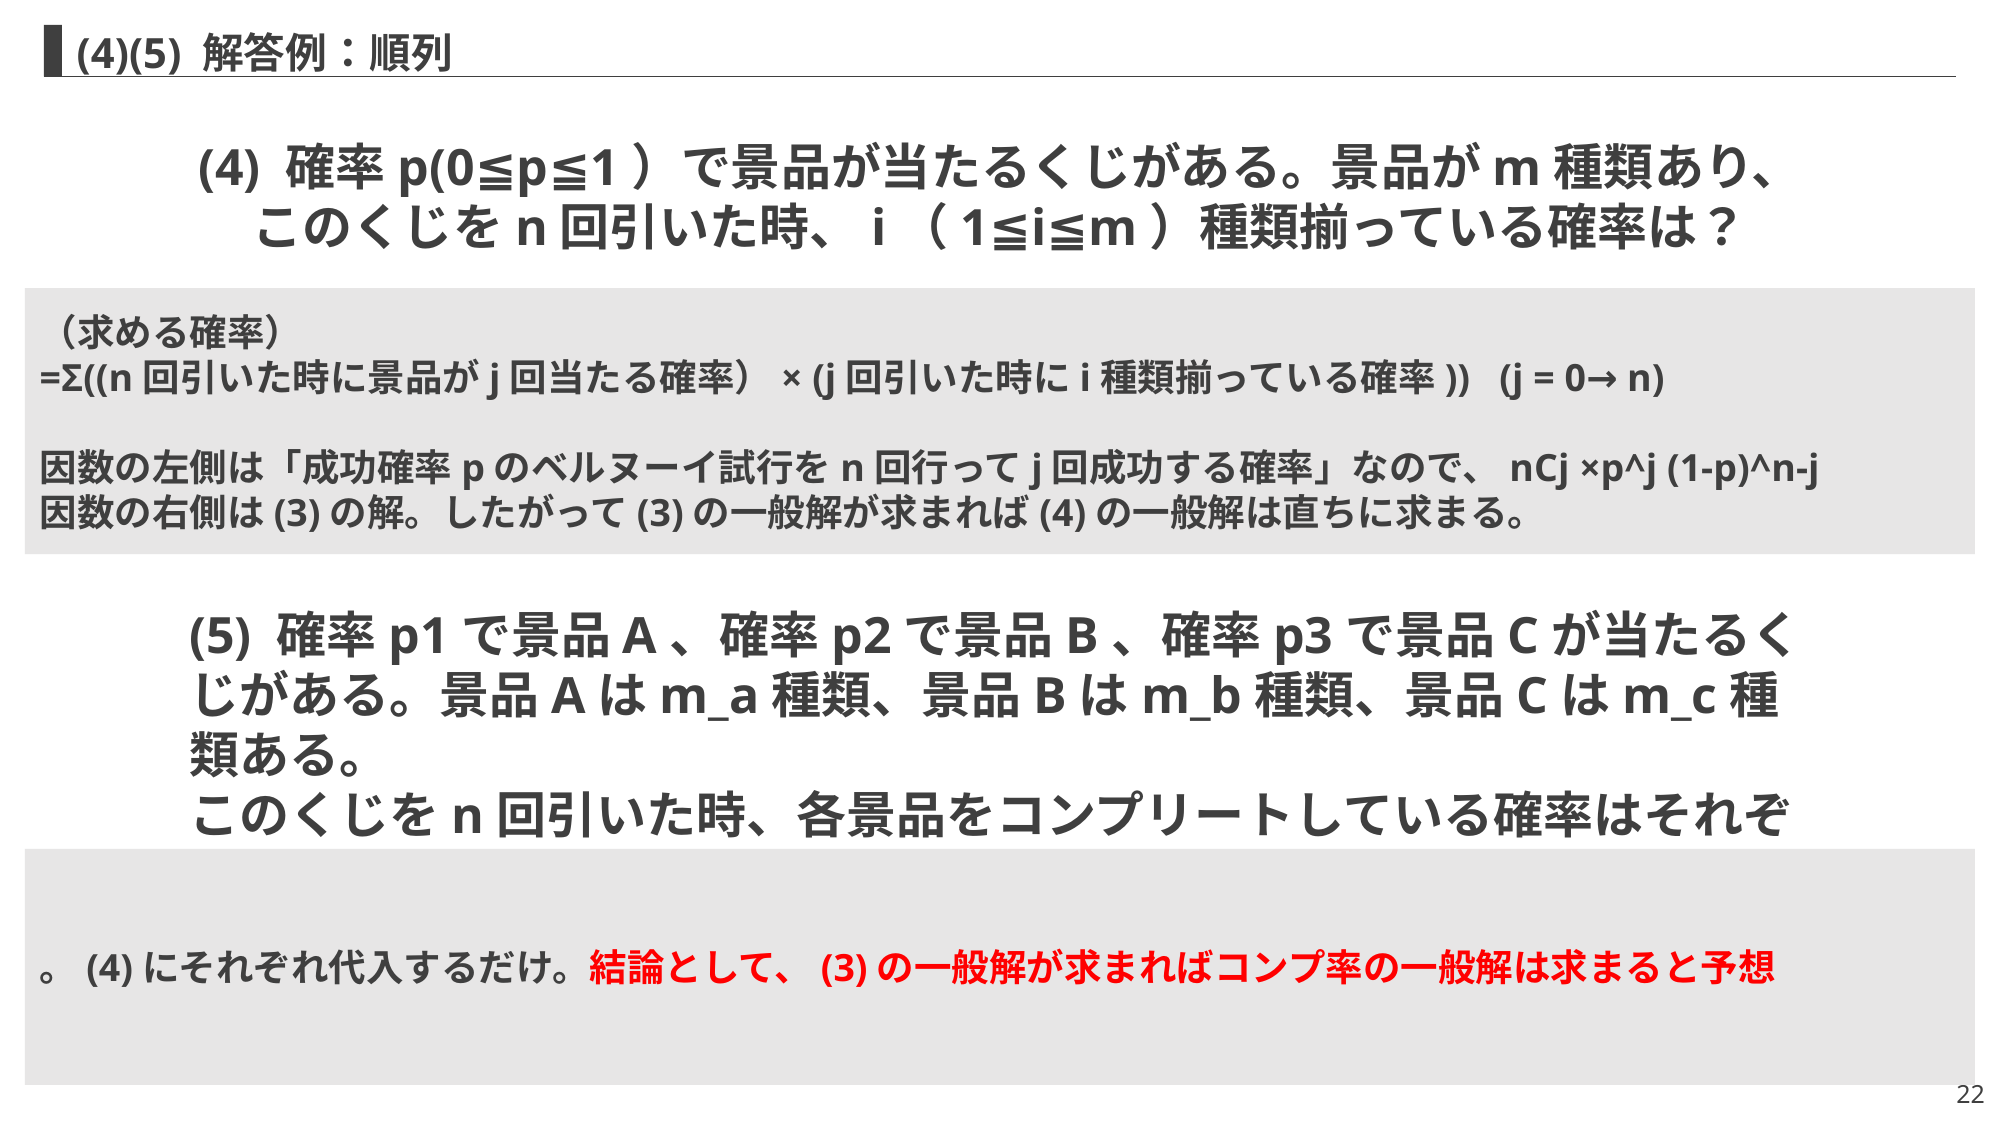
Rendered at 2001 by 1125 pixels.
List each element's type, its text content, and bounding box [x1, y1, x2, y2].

text_box (4) 確率p(0≦p≦1）で景品が当たるくじがある。景品がm種類あり、 このくじをn回引いた時、i（1≦i≦m）種類揃っている確率は？ [183, 127, 1817, 263]
text_box [43, 24, 63, 76]
text_box (5) 確率p1で景品A、確率p2で景品B、確率p3で景品Cが当たるくじがある。景品Aはm_a種類、景品Bはm_b種類、景品Cはm_c種類ある。 このくじをn回引いた時、各景品をコンプリートしている確率はそれぞれいくつ？ [174, 595, 1826, 848]
text_box （求める確率） =Σ((n回引いた時に景品がj回当たる確率）× (j回引いた時にi種類揃っている確率)) (j = 0→ n) 因数の左側は「成功確率pのベルヌーイ試行をn回行ってj回成功する確率」なので、nCj ×p^j (1-p)^n-j 因数の右側は(3)の解。したがって(3)の一般解が求まれば(4)の一般解は直ちに求まる。 [24, 287, 1976, 555]
slide_number 22 [1550, 1065, 2000, 1125]
text_box 。(4)にそれぞれ代入するだけ。結論として、(3)の一般解が求まればコンプ率の一般解は求まると予想 [24, 848, 1976, 1086]
text_box (4)(5) 解答例：順列 [61, 19, 1965, 85]
